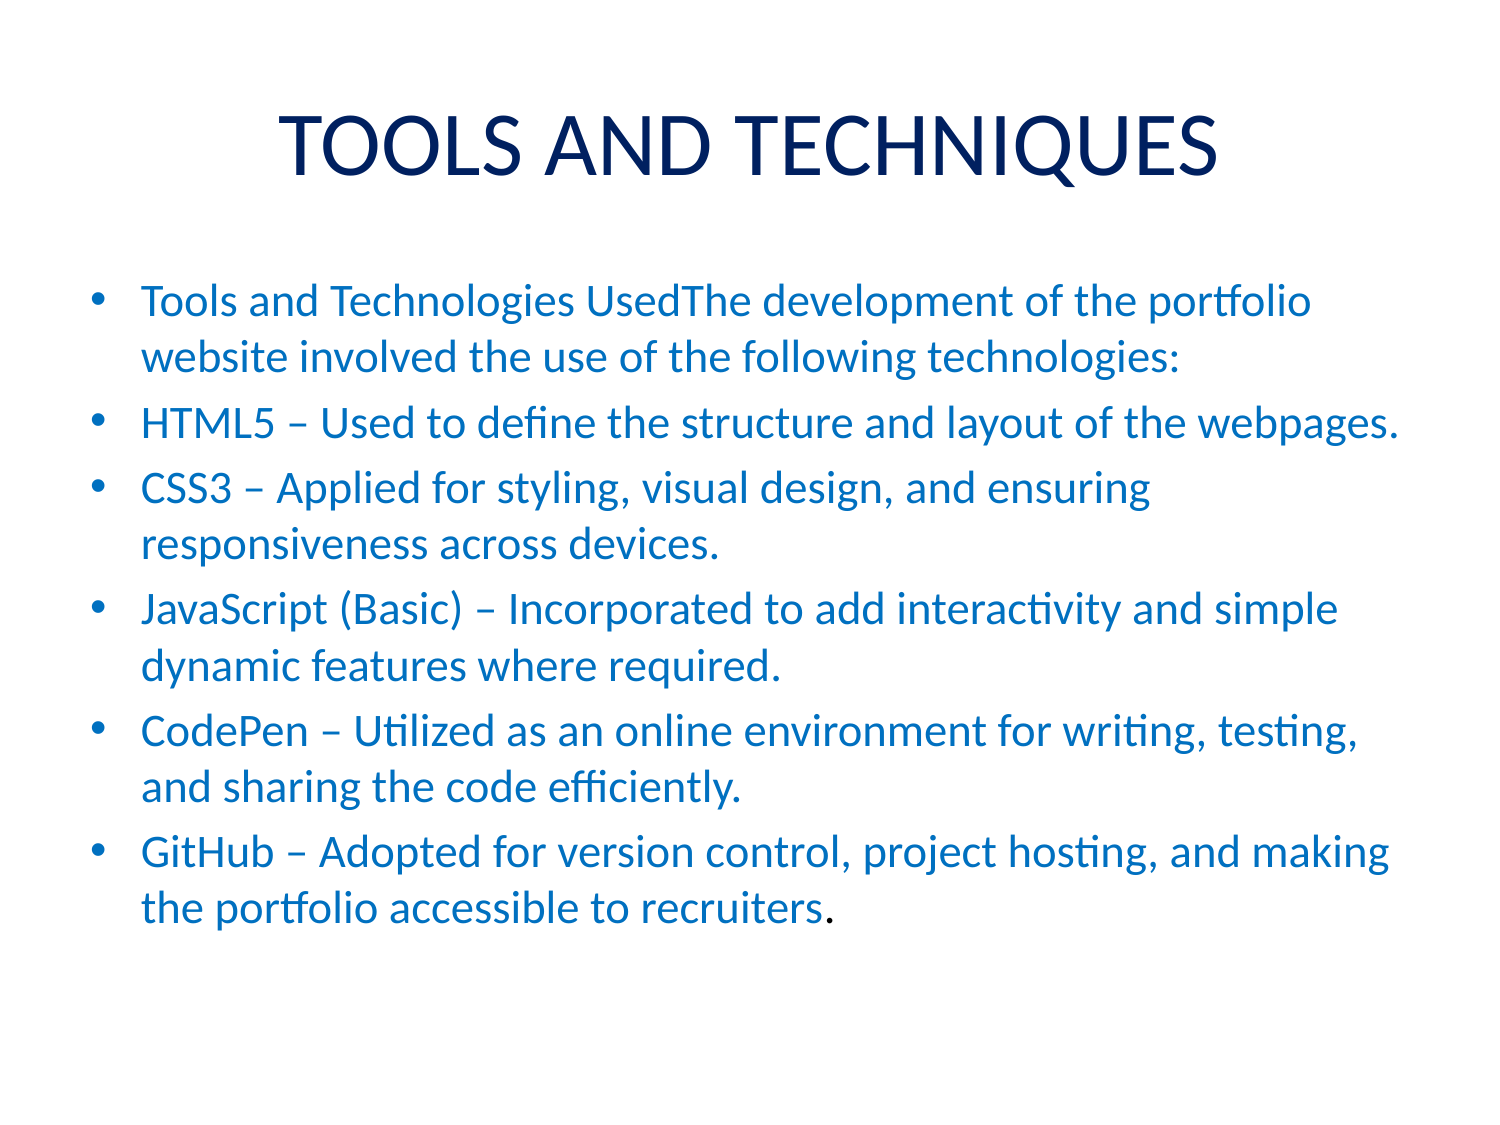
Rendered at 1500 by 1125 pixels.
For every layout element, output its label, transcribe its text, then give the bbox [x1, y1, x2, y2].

title TOOLS AND TECHNIQUES [75, 45, 1425, 233]
list Tools and Technologies UsedThe development of the portfolio website involved the use of the following technologies: HTML5 – Used to define the structure and layout of the webpages. CSS3 – Applied for styling, visual design, and ensuring responsiveness across devices. JavaScript (Basic) – Incorporated to add interactivity and simple dynamic features where required. CodePen – Utilized as an online environment for writing, testing, and sharing the code efficiently. GitHub – Adopted for version control, project hosting, and making the portfolio accessible to recruiters. [75, 262, 1425, 1005]
